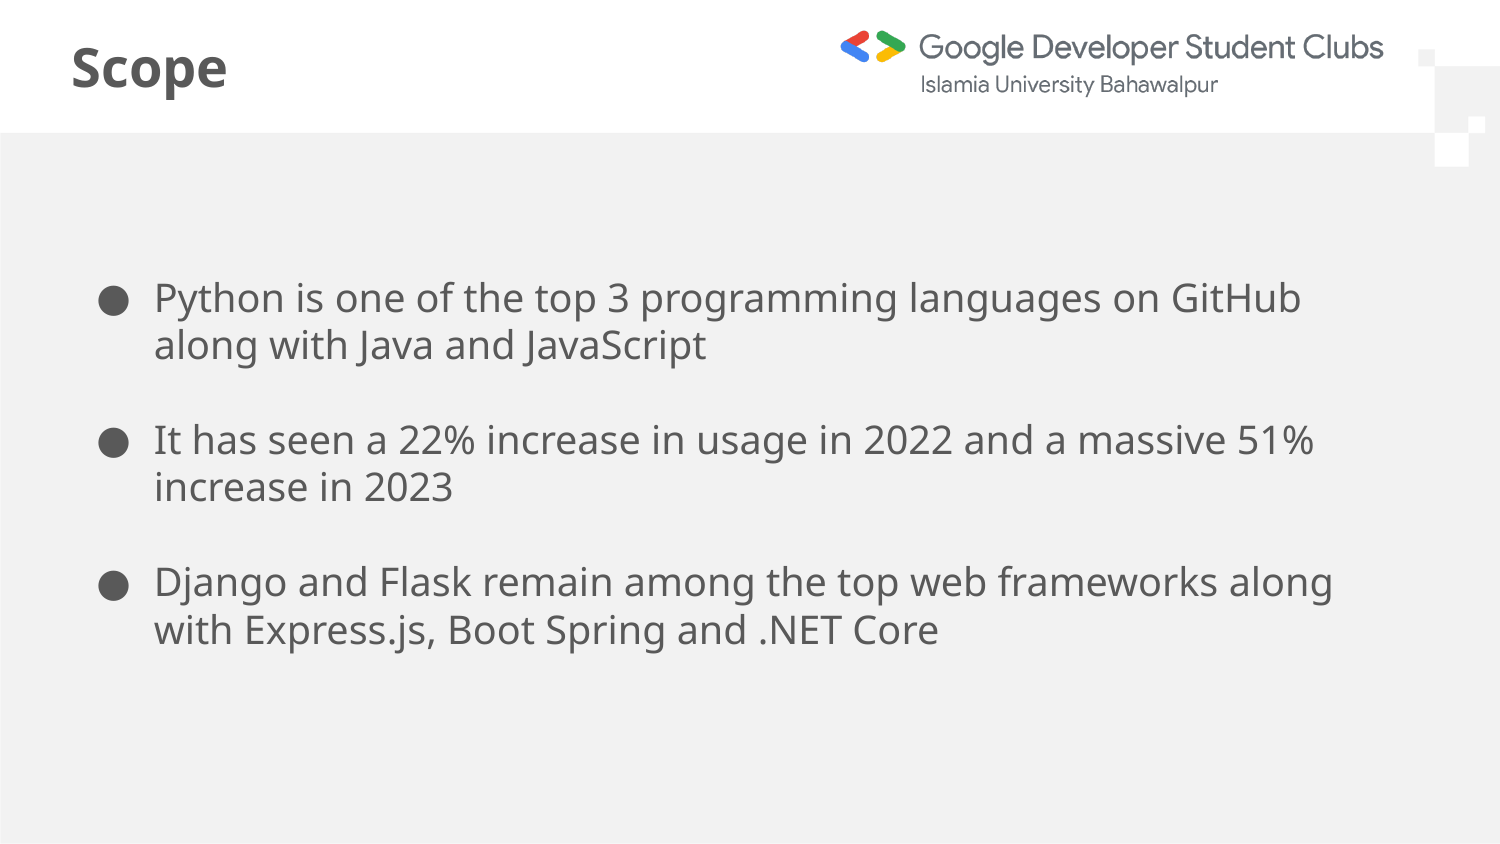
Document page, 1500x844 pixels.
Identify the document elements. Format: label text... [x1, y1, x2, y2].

picture [0, 0, 1500, 844]
text_box Scope [56, 18, 509, 98]
text_box Python is one of the top 3 programming languages on GitHub along with Java and JavaScript It has seen a 22% increase in usage in 2022 and a massive 51% increase in 2023 Django and Flask remain among the top web frameworks along with Express.js, Boot Spring and .NET Core [63, 257, 1420, 813]
